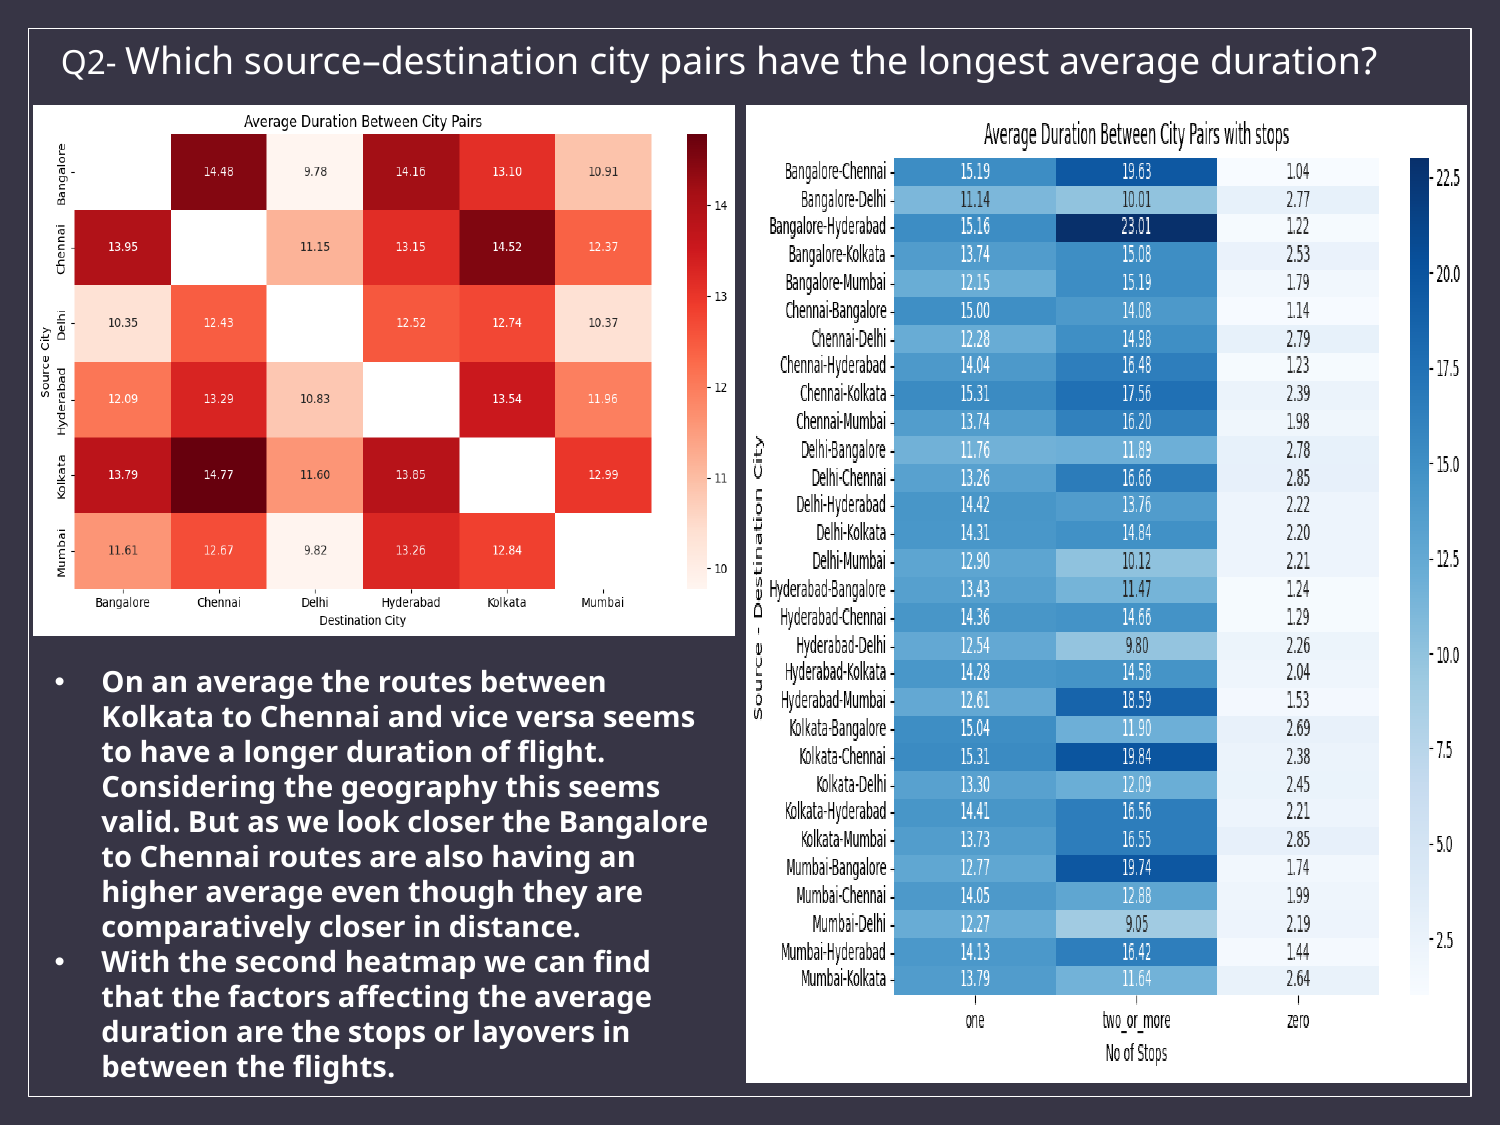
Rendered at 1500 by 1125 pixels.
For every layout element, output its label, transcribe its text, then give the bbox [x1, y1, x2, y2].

picture [746, 105, 1467, 1083]
picture [33, 105, 735, 636]
text_box On an average the routes between Kolkata to Chennai and vice versa seems to have a longer duration of flight. Considering the geography this seems valid. But as we look closer the Bangalore to Chennai routes are also having an higher average even though they are comparatively closer in distance. With the second heatmap we can find that the factors affecting the average duration are the stops or layovers in between the flights. [39, 656, 729, 1091]
list Q2- Which source–destination city pairs have the longest average duration? [45, 29, 1455, 1096]
